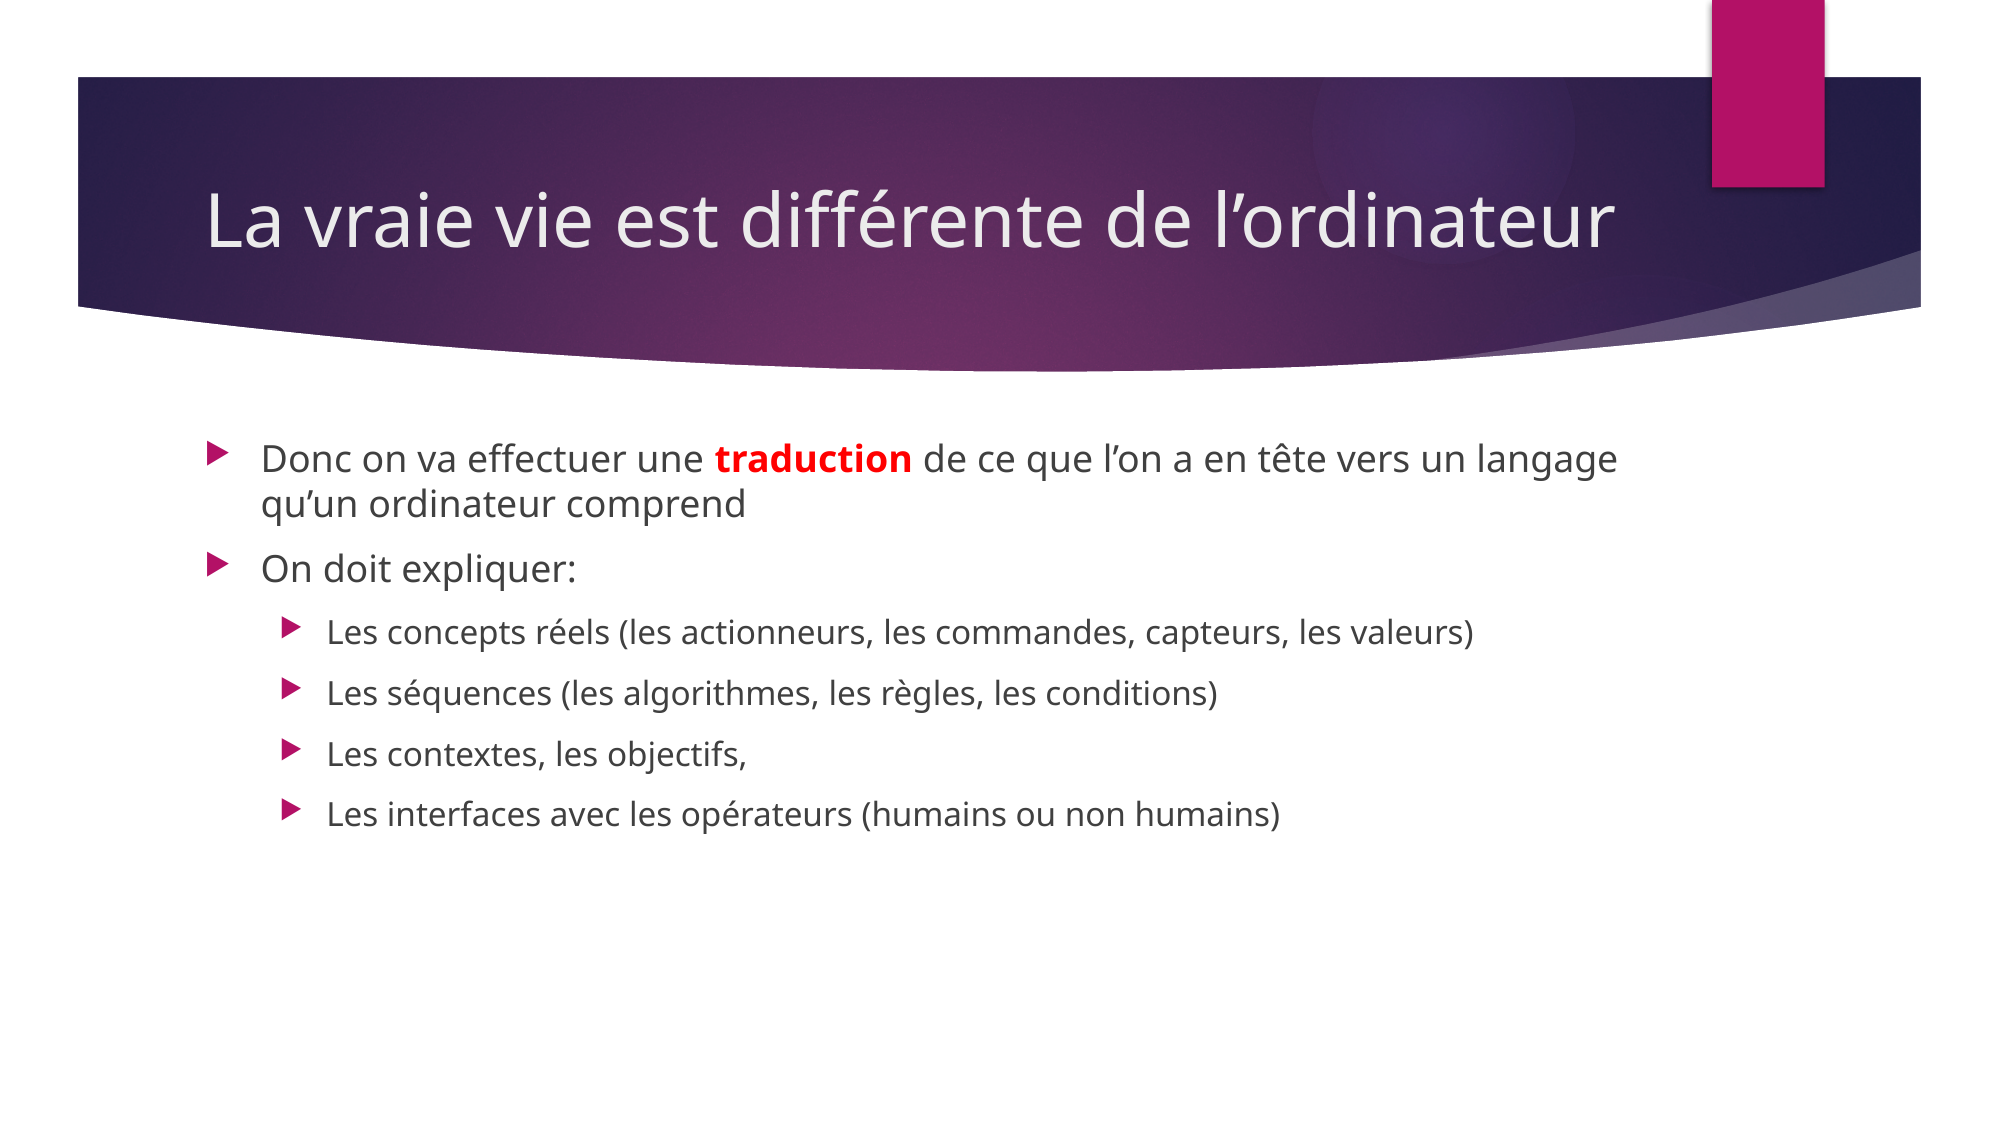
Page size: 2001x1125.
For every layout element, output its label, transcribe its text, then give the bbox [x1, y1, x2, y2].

list Donc on va effectuer une traduction de ce que l’on a en tête vers un langage qu’un ordinateur comprend On doit expliquer: Les concepts réels (les actionneurs, les commandes, capteurs, les valeurs) Les séquences (les algorithmes, les règles, les conditions) Les contextes, les objectifs, Les interfaces avec les opérateurs (humains ou non humains) [189, 427, 1638, 988]
title La vraie vie est différente de l’ordinateur [189, 159, 1725, 276]
